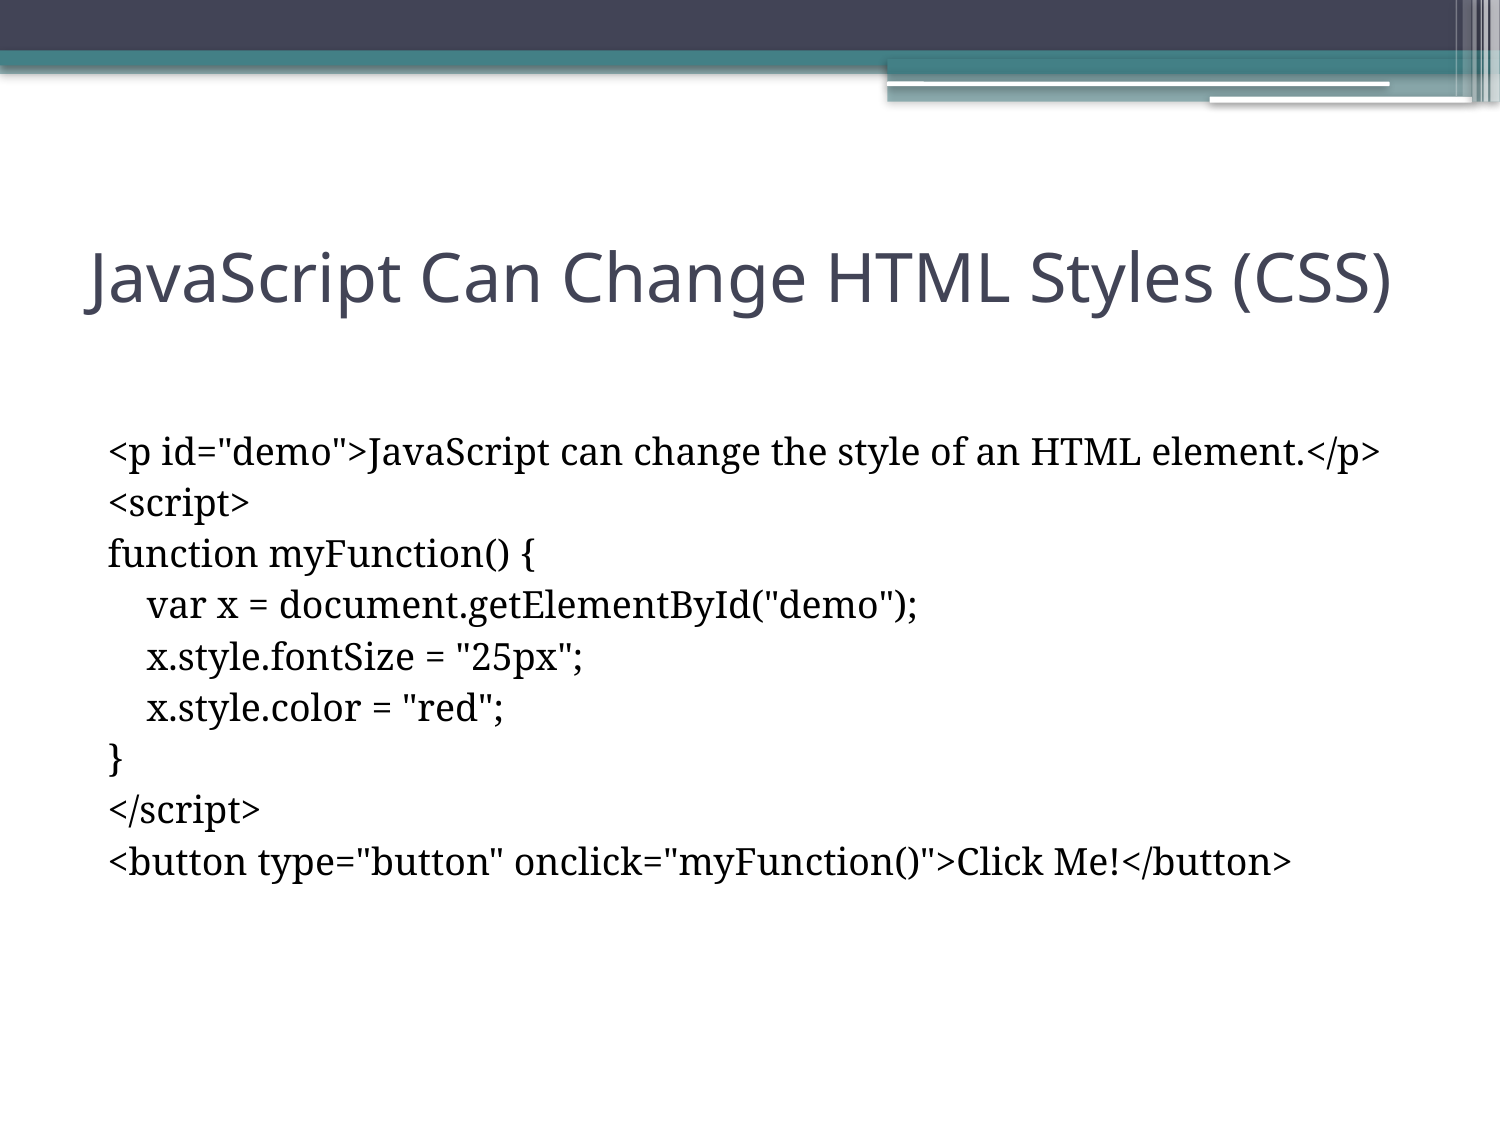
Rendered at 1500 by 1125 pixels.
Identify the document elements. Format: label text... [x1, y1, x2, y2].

title JavaScript Can Change HTML Styles (CSS) [75, 187, 1425, 363]
list <p id="demo">JavaScript can change the style of an HTML element.</p> <script> function myFunction() { var x = document.getElementById("demo"); x.style.fontSize = "25px"; x.style.color = "red"; } </script> <button type="button" onclick="myFunction()">Click Me!</button> [75, 368, 1425, 1079]
